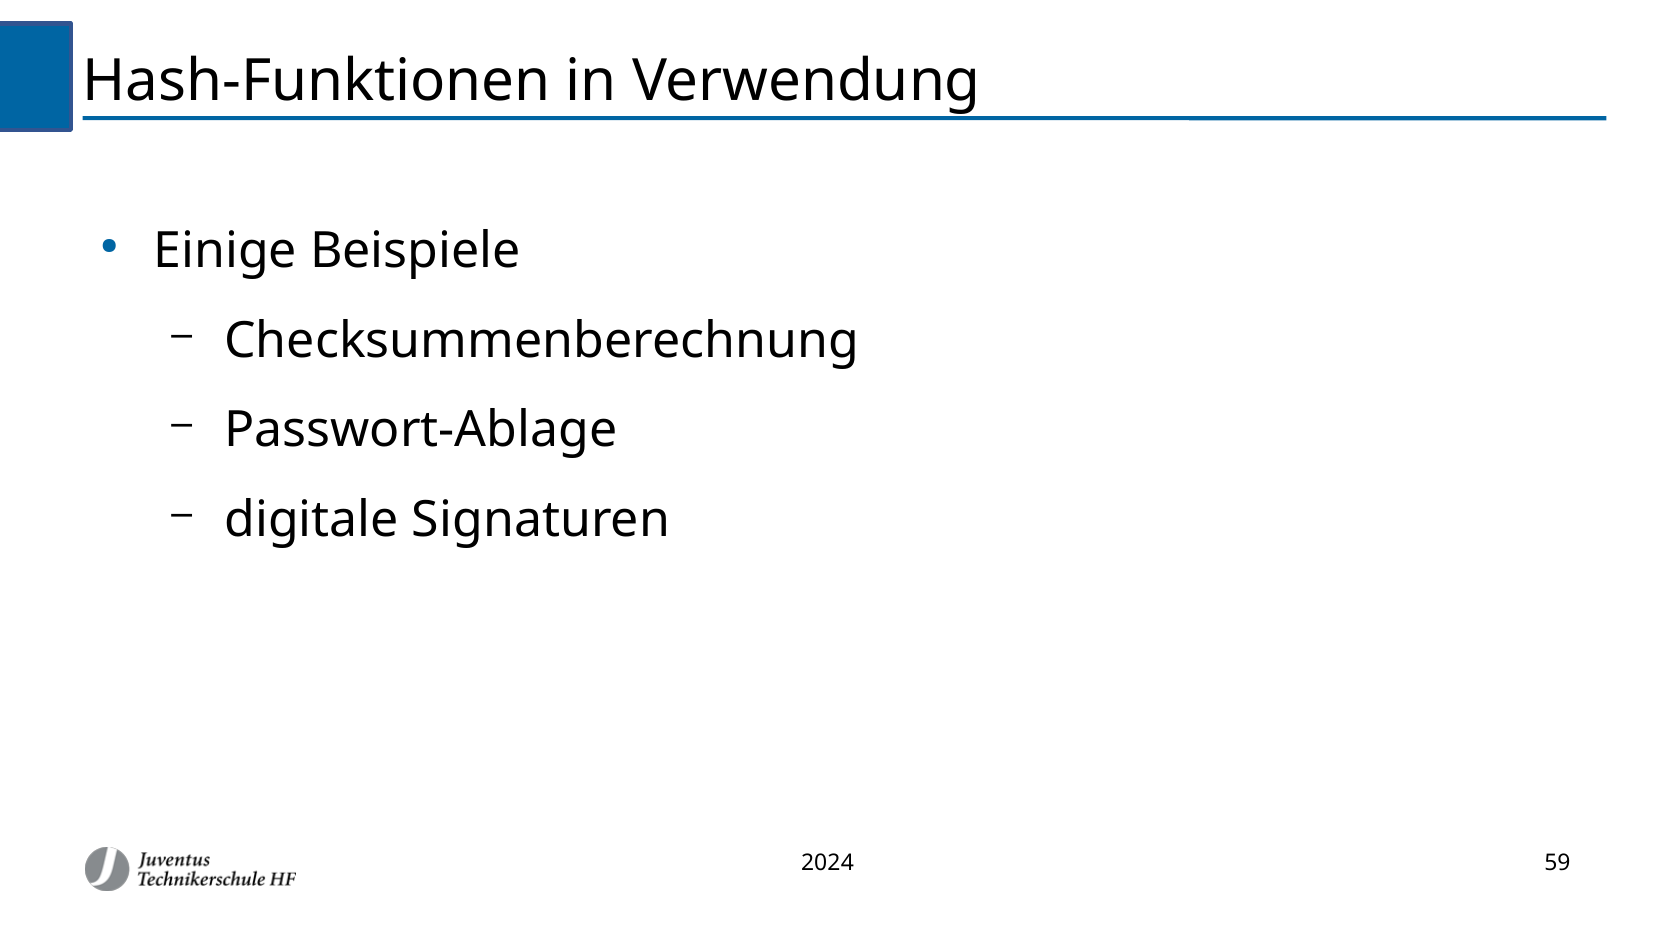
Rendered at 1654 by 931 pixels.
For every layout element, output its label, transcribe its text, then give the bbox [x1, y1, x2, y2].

slide_number 59 [1185, 847, 1571, 912]
picture [85, 847, 296, 891]
footer 2024 [565, 847, 1090, 912]
title Hash-Funktionen in Verwendung [82, 37, 1571, 119]
list Einige Beispiele Checksummenberechnung Passwort-Ablage digitale Signaturen [82, 217, 1571, 757]
